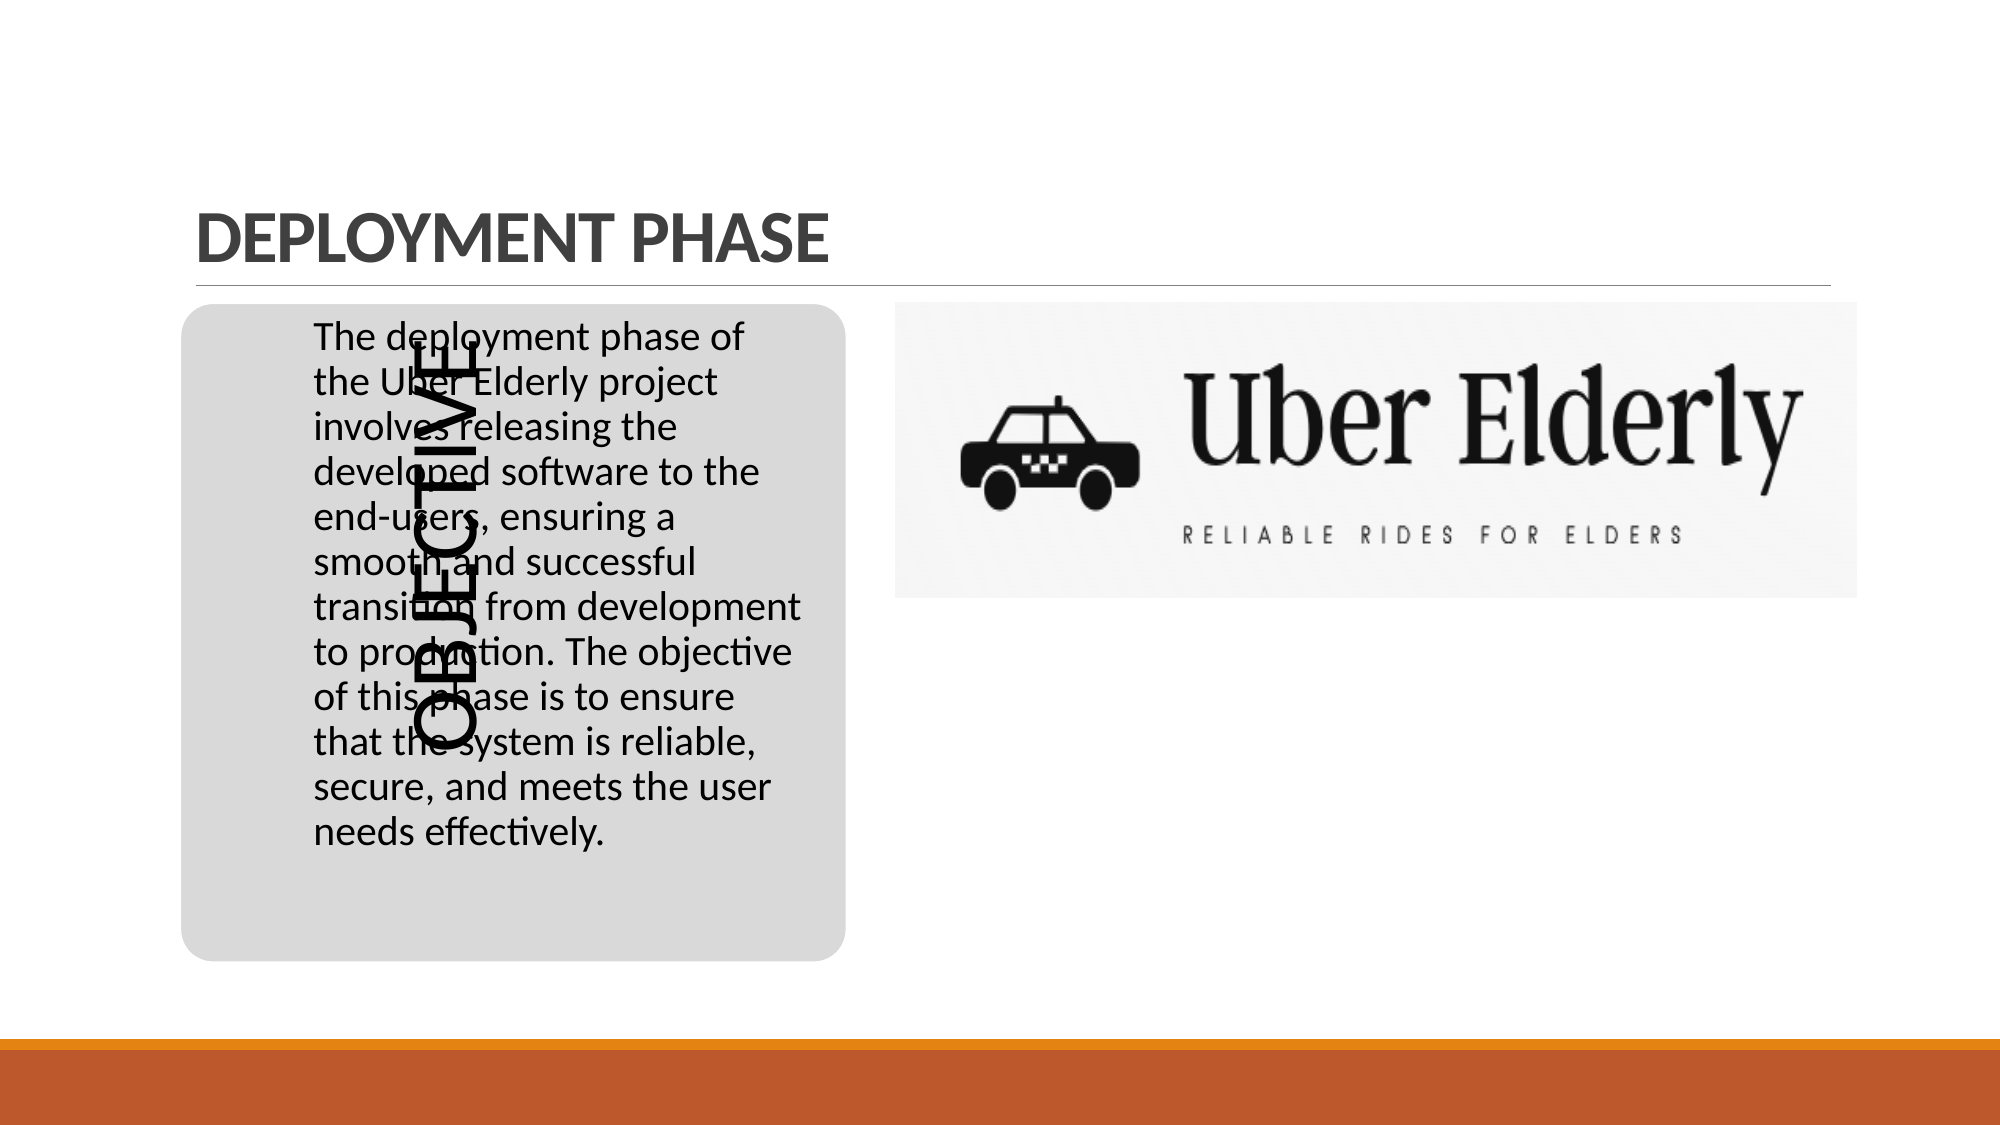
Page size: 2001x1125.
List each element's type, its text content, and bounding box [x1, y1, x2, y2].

title DEPLOYMENT PHASE [180, 47, 1830, 285]
picture [894, 302, 1858, 598]
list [179, 302, 848, 964]
